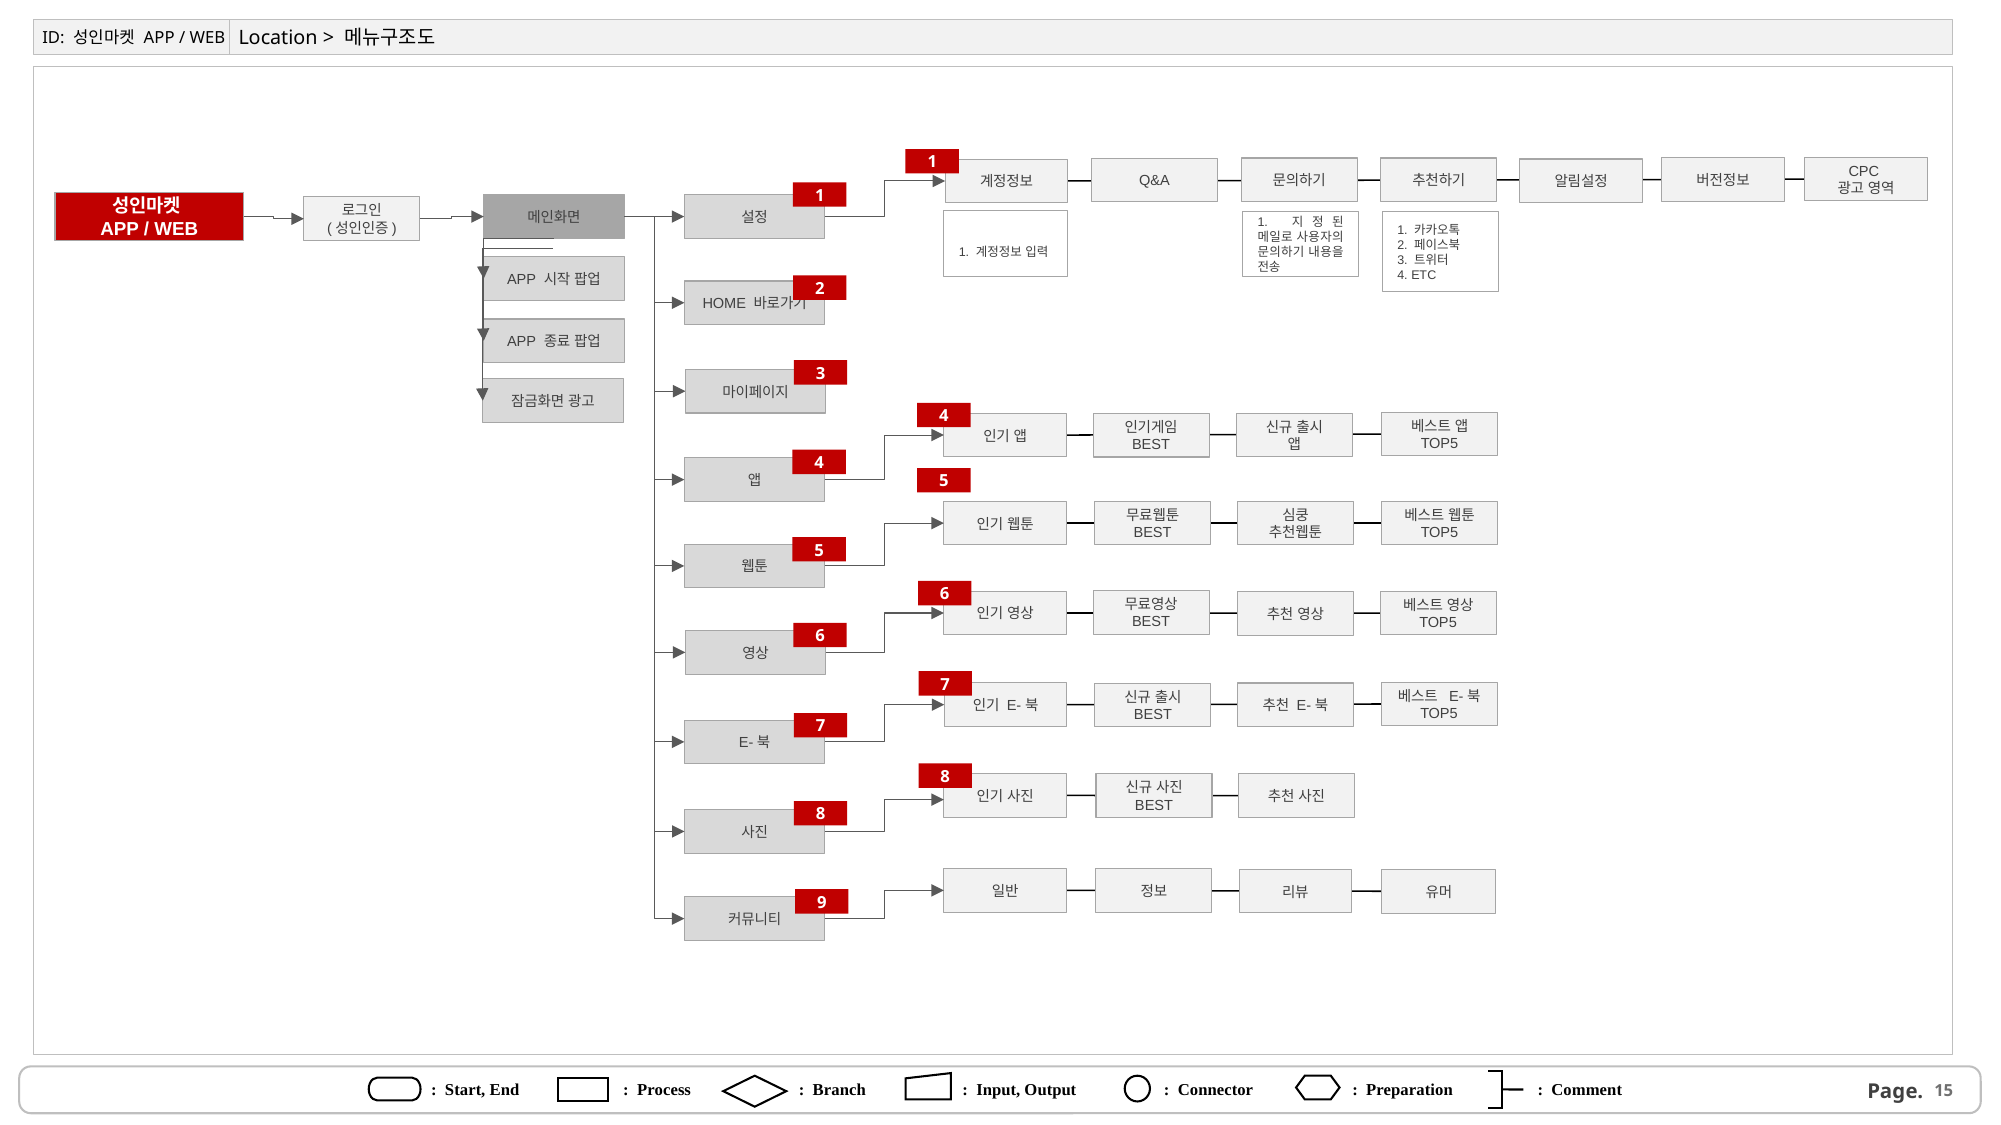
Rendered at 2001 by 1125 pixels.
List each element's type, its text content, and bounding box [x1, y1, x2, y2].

table_header [1091, 436, 1211, 442]
text_box 1. 지정된 메일로 사용자의 문의하기 내용을 전송 [1240, 209, 1361, 279]
text_box [905, 1073, 947, 1100]
text_box : Preparation [1337, 1071, 1414, 1106]
text_box 정보 [1094, 867, 1214, 888]
text_box 4 [915, 401, 973, 429]
text_box 마이페이지 [692, 367, 828, 415]
text_box 베스트 앱 TOP5 [1379, 410, 1500, 458]
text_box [1067, 178, 1805, 182]
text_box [1418, 1068, 1524, 1112]
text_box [1093, 705, 1213, 710]
text_box 1 [903, 147, 961, 175]
text_box 신규 출시 BEST [1093, 681, 1213, 702]
text_box 추천하기 [1379, 156, 1499, 177]
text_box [824, 180, 946, 217]
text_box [623, 216, 685, 919]
text_box 무료영상 BEST [1091, 621, 1211, 636]
text_box 추천 영상 [1235, 621, 1355, 637]
text_box 5 [790, 535, 819, 564]
text_box 성인마켓 APP / WEB [53, 190, 246, 243]
text_box 4 [790, 448, 819, 476]
text_box 2 [791, 273, 848, 302]
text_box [824, 704, 945, 743]
text_box 인기 웹툰 [942, 499, 1069, 547]
text_box : Start, End [416, 1071, 538, 1106]
text_box [723, 1075, 783, 1107]
text_box 6 [791, 621, 820, 649]
text_box 다음 [1234, 436, 1354, 442]
text_box E-북 [690, 718, 827, 766]
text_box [498, 223, 540, 252]
text_box 인기 앱 [942, 411, 1069, 459]
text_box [824, 799, 945, 832]
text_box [824, 522, 945, 567]
text_box 인기게임 BEST [1091, 411, 1211, 432]
text_box 메인화면 [482, 193, 626, 240]
text_box 영상 [690, 628, 828, 676]
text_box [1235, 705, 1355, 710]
text_box 무료웹툰 BEST [1092, 499, 1213, 522]
text_box 베스트 웹툰 TOP5 [1379, 499, 1500, 547]
text_box Location > 메뉴구조도 [232, 15, 1451, 58]
text_box 버전정보 [1659, 189, 1786, 203]
text_box 설정 [682, 193, 827, 240]
text_box 정보 [1094, 901, 1214, 914]
text_box HOME 바로가기 [692, 279, 827, 327]
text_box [467, 254, 571, 288]
text_box 웹툰 [692, 542, 827, 590]
text_box 1 [791, 180, 823, 209]
text_box 인기게임 BEST [1091, 444, 1211, 459]
text_box 6 [916, 579, 974, 607]
text_box 8 [916, 761, 974, 790]
text_box [557, 1077, 608, 1102]
table_header Naver.com [1094, 892, 1214, 898]
text_box 5 [915, 466, 973, 494]
text_box 인기 E-북 [942, 681, 1069, 729]
text_box [1296, 1075, 1337, 1100]
text_box 추천 E-북 [1235, 681, 1355, 702]
text_box 신규 사진 BEST [1094, 804, 1214, 819]
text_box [824, 434, 945, 480]
text_box 추천 영상 [1235, 590, 1355, 612]
text_box 베스트 E-북 TOP5 [1379, 680, 1499, 728]
text_box 신규 출시 BEST [1093, 713, 1213, 729]
text_box : Comment [1526, 1071, 1670, 1106]
text_box 계정정보 [943, 157, 1070, 205]
text_box 신규 출시 앱 [1234, 411, 1354, 432]
text_box CPC 광고 영역 [1802, 155, 1929, 203]
text_box Q&A [1089, 189, 1220, 204]
text_box 신규 사진 BEST [1094, 772, 1214, 794]
text_box : Process [608, 1071, 730, 1106]
text_box 베스트 영상 TOP5 [1378, 589, 1498, 637]
text_box 로그인 (성인인증) [302, 195, 422, 243]
text_box : Branch [783, 1071, 906, 1106]
text_box 7 [792, 711, 819, 739]
text_box 무료웹툰 BEST [1092, 532, 1213, 547]
text_box APP 시작 팝업 [574, 255, 616, 303]
text_box 리뷰 [1237, 867, 1354, 888]
text_box 신규 출시 앱 [1234, 444, 1354, 459]
text_box ID: 성인마켓 APP / WEB [35, 15, 232, 58]
text_box 심쿵 추천웹툰 [1235, 499, 1356, 522]
text_box 추천 E-북 [1235, 713, 1355, 729]
text_box 3 [792, 358, 849, 387]
text_box 문의하기 [1239, 156, 1359, 177]
slide_number 15 [1670, 1079, 1969, 1105]
text_box 커뮤니티 [682, 895, 827, 943]
text_box 인기 영상 [942, 589, 1069, 637]
text_box 알림설정 [1518, 157, 1645, 177]
text_box 버전정보 [1659, 156, 1786, 177]
text_box 추천하기 [1379, 189, 1499, 204]
text_box 7 [916, 669, 974, 698]
text_box 9 [793, 887, 850, 916]
text_box [1124, 1075, 1149, 1102]
text_box 추천 사진 [1236, 772, 1356, 819]
text_box 리뷰 [1237, 901, 1354, 915]
text_box 인기 사진 [942, 772, 1069, 819]
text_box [825, 612, 945, 653]
text_box 사진 [689, 808, 827, 855]
text_box [368, 1077, 421, 1101]
text_box [1237, 892, 1354, 898]
text_box APP 종료 팝업 [597, 317, 616, 365]
text_box 무료영상 BEST [1091, 588, 1211, 612]
text_box 일반 [942, 866, 1069, 914]
text_box 앱 [692, 456, 827, 503]
text_box 문의하기 [1239, 189, 1359, 204]
text_box Q&A [1089, 156, 1220, 177]
text_box 심쿵 추천웹툰 [1235, 532, 1356, 547]
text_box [824, 890, 945, 919]
text_box 1. 계정정보 입력 [942, 209, 1070, 279]
text_box 잠금화면 광고 [481, 377, 616, 425]
text_box : Input, Output [947, 1071, 1095, 1106]
text_box 유머 [1380, 867, 1498, 915]
text_box 1. 카카오톡 2. 페이스북 3. 트위터 4. ETC [1380, 210, 1500, 293]
text_box 8 [792, 799, 822, 828]
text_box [441, 289, 594, 361]
text_box 알림설정 [1518, 189, 1645, 205]
text_box : Connector [1149, 1071, 1297, 1106]
